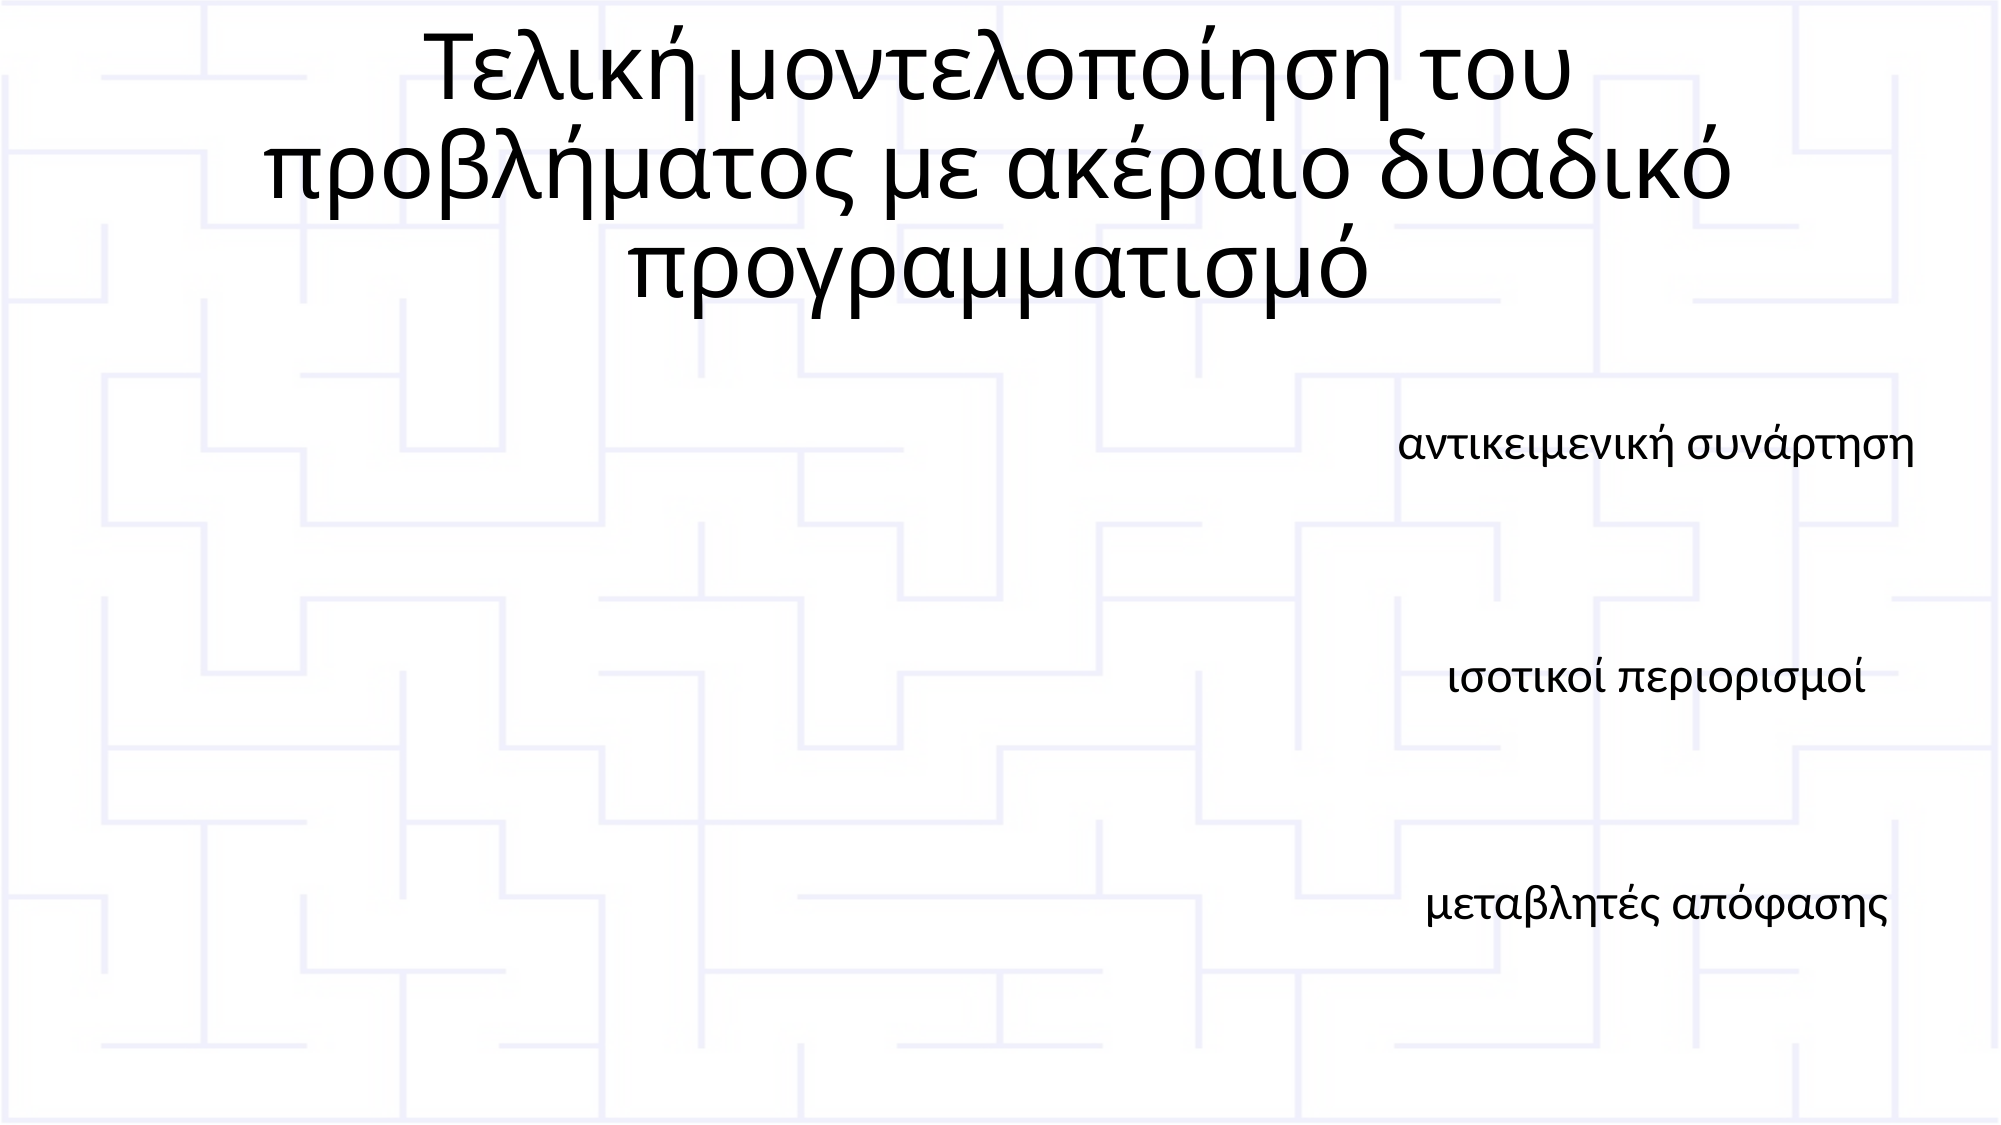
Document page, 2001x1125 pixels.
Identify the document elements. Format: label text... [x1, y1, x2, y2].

title Τελική μοντελοποίηση του προβλήματος με ακέραιο δυαδικό προγραμματισμό [137, 59, 1863, 278]
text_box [1341, 389, 1971, 950]
